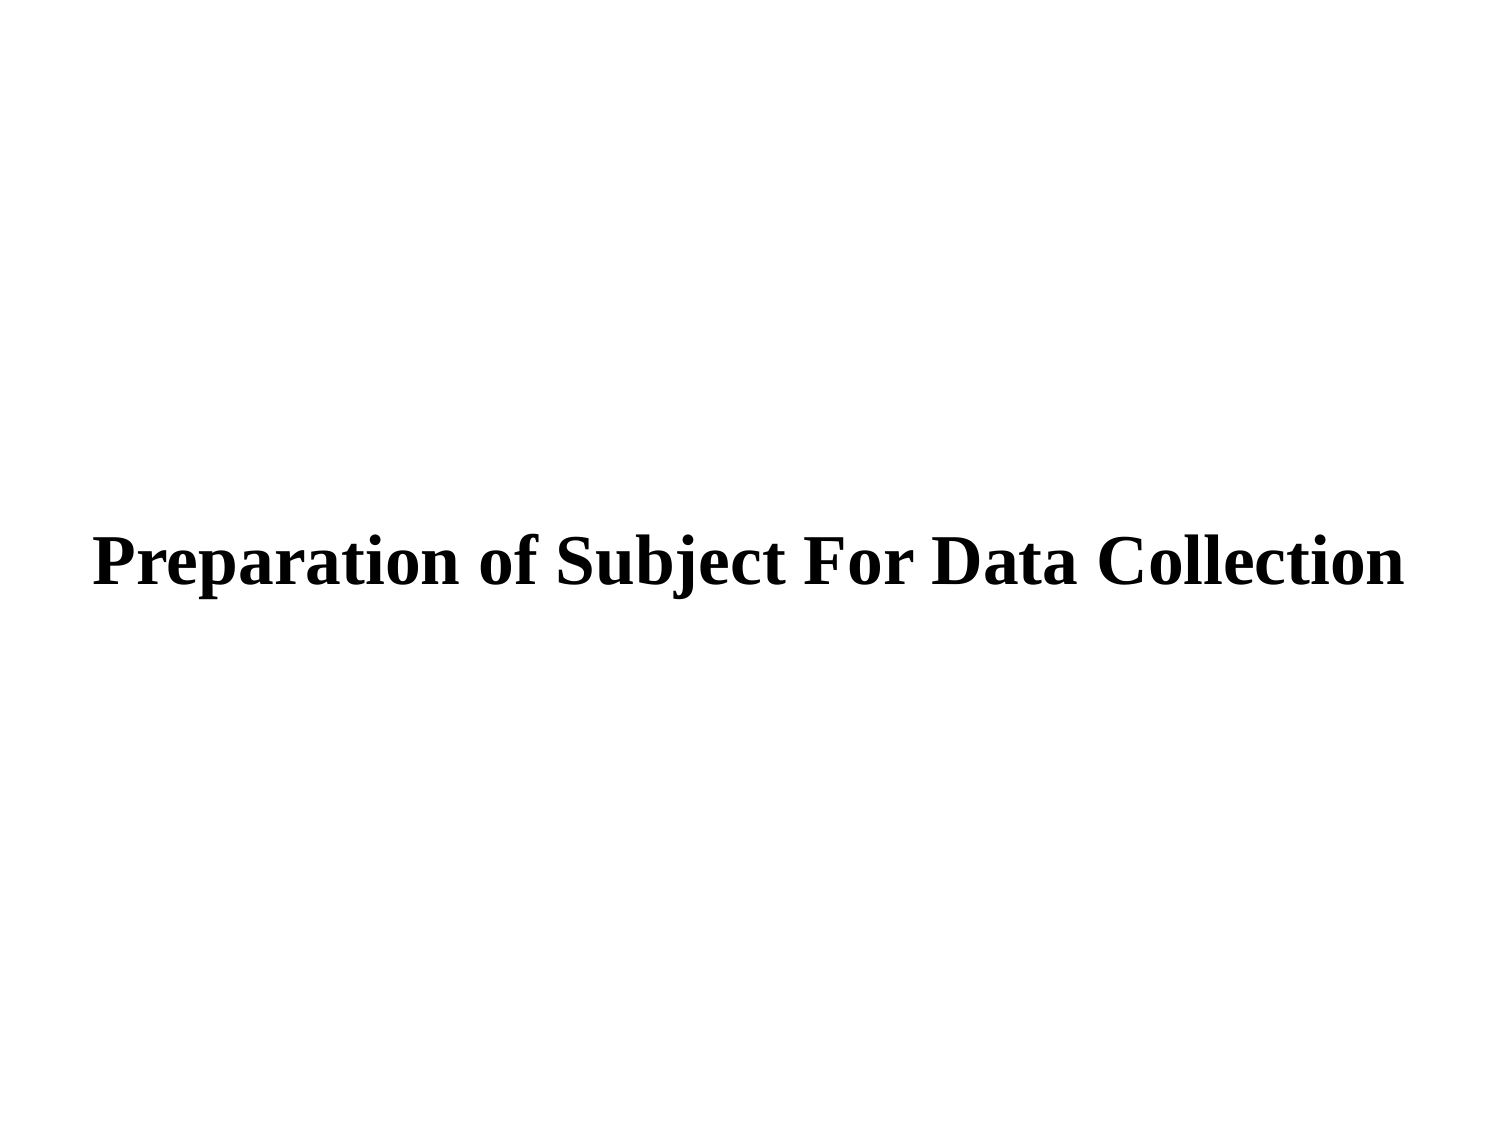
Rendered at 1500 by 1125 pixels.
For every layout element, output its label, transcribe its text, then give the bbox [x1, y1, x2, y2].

title Preparation of Subject For Data Collection [75, 462, 1425, 650]
